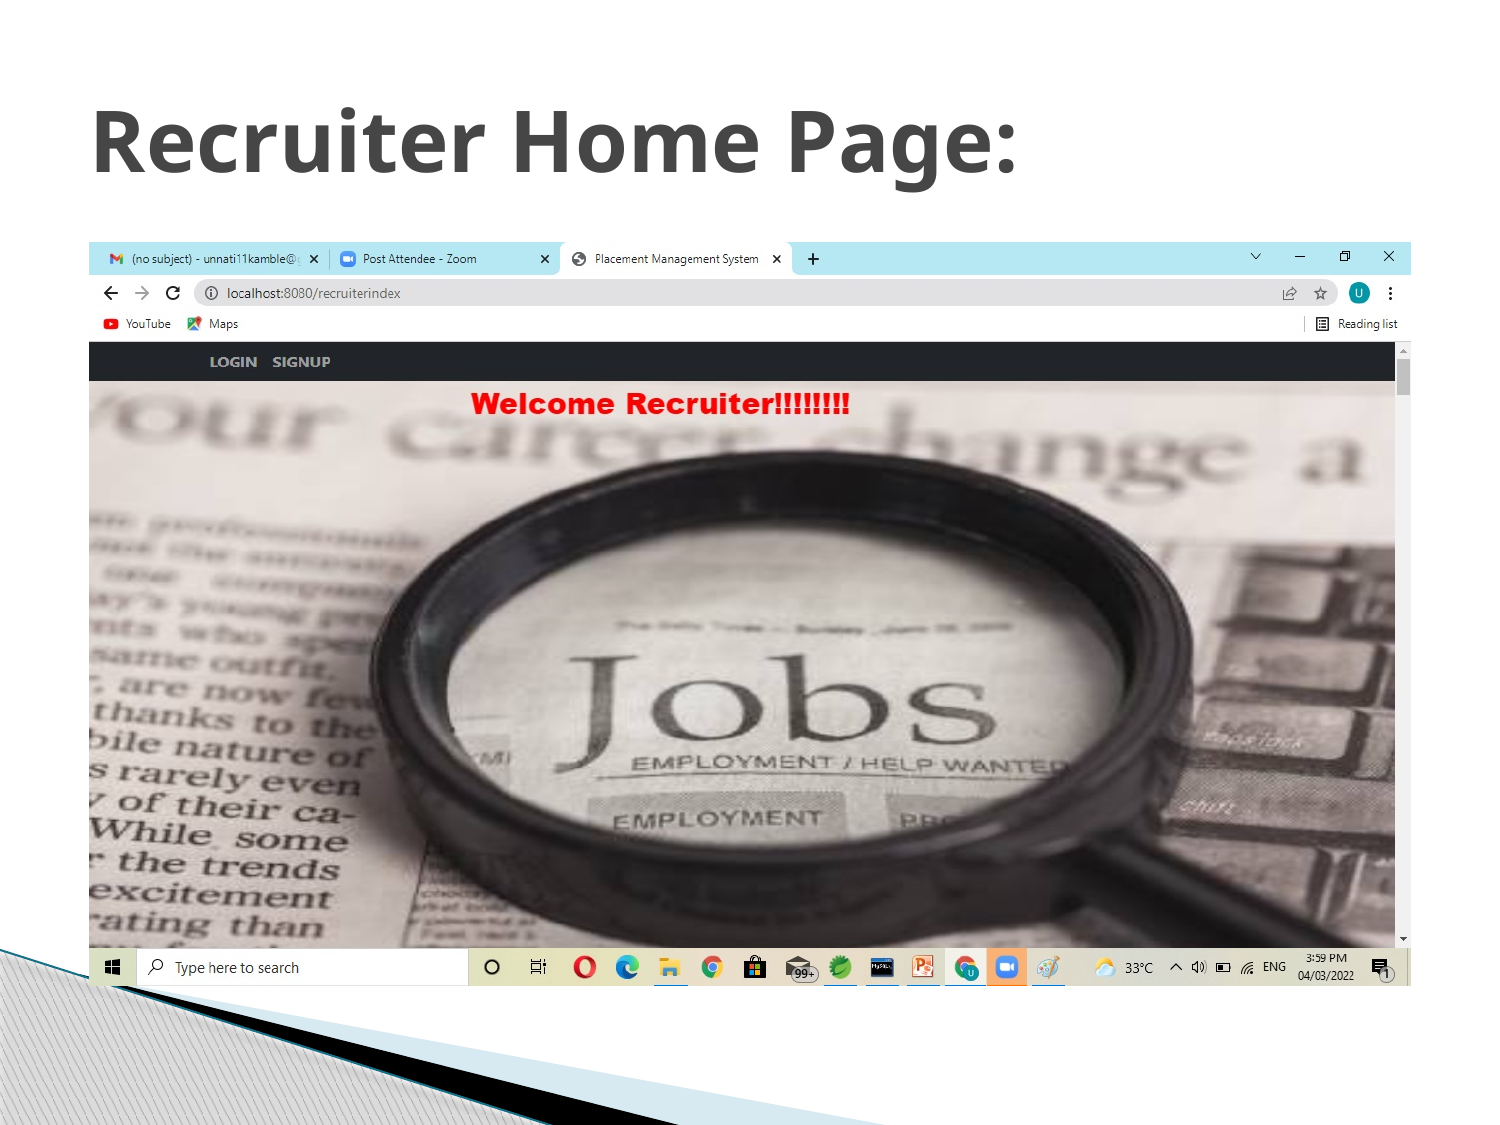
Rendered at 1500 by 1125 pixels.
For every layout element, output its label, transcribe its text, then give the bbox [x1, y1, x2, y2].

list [89, 242, 1411, 986]
title Recruiter Home Page: [75, 45, 1425, 233]
